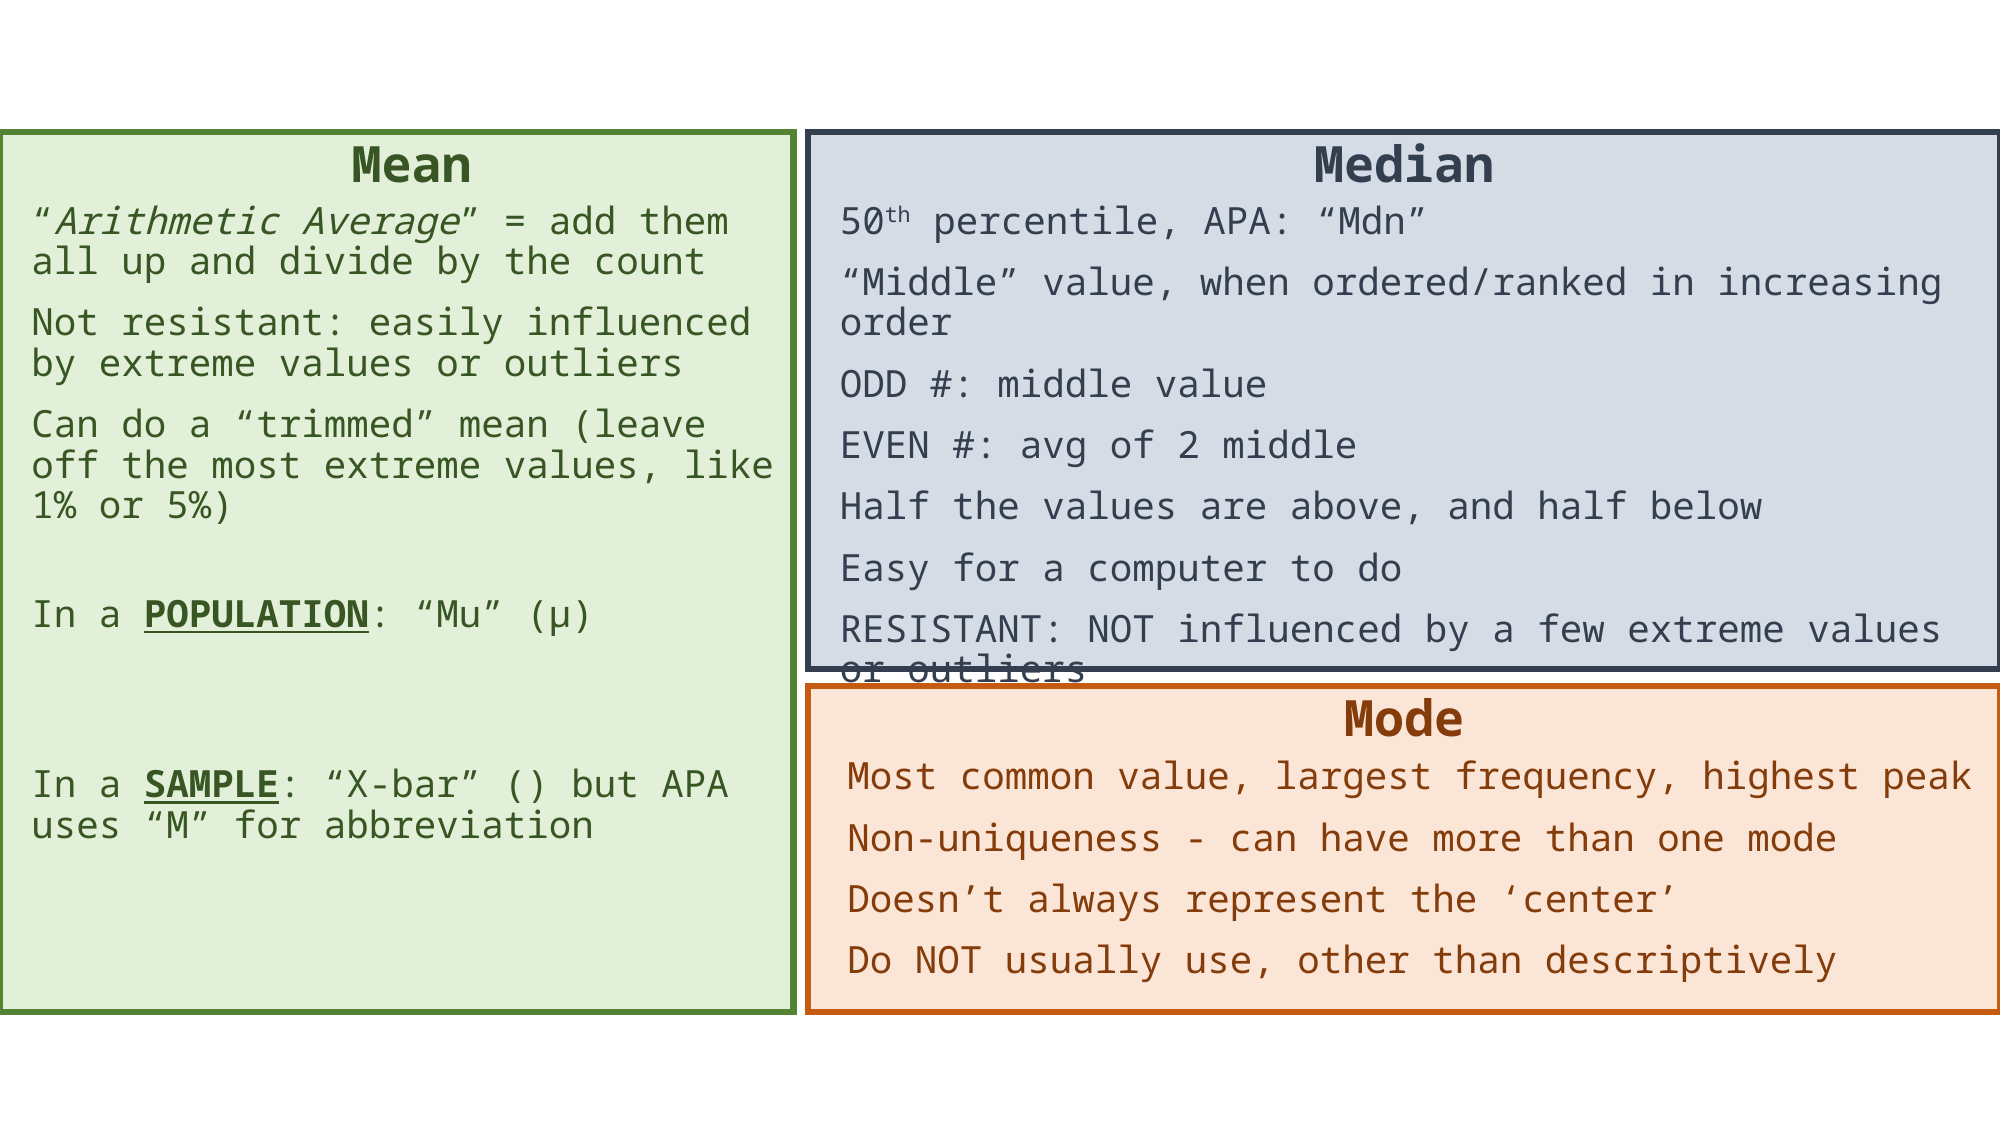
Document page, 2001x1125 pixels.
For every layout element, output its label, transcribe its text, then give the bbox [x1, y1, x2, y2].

text_box Median 50th percentile, APA: “Mdn” “Middle” value, when ordered/ranked in increasing order ODD #: middle value EVEN #: avg of 2 middle Half the values are above, and half below Easy for a computer to do RESISTANT: NOT influenced by a few extreme values or outliers [807, 131, 2000, 670]
text_box Mode Most common value, largest frequency, highest peak Non-uniqueness - can have more than one mode Doesn’t always represent the ‘center’ Do NOT usually use, other than descriptively [807, 685, 2000, 1013]
